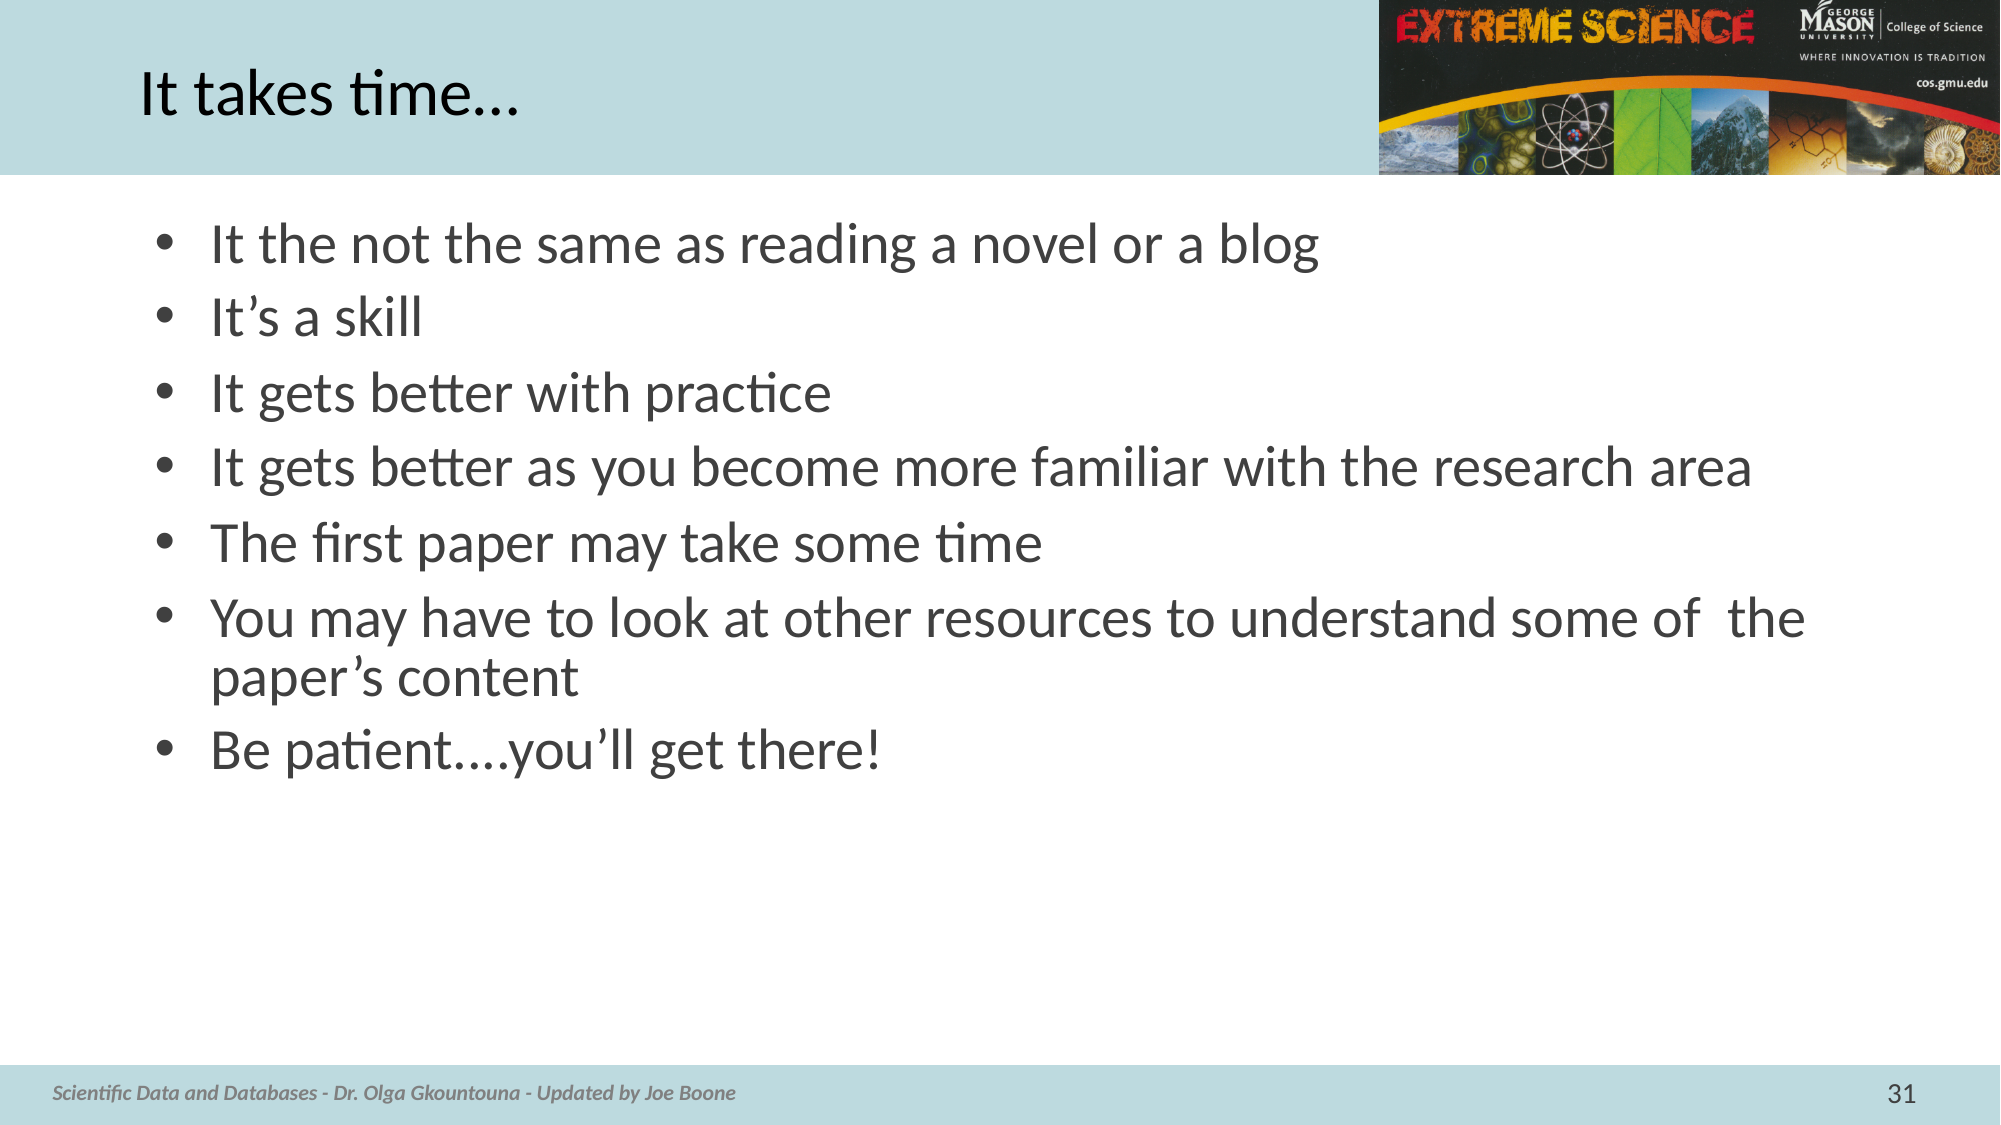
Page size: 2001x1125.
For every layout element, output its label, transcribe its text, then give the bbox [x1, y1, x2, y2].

footer Scientific Data and Databases - Dr. Olga Gkountouna - Updated by Joe Boone [50, 1078, 978, 1106]
picture [1380, 0, 2000, 175]
list It the not the same as reading a novel or a blog It’s a skill It gets better with practice It gets better as you become more familiar with the research area The first paper may take some time You may have to look at other resources to understand some of the paper’s content Be patient....you’ll get there! [137, 205, 1863, 1035]
title It takes time… [137, 0, 1380, 183]
slide_number 31 [1880, 765, 1963, 1125]
